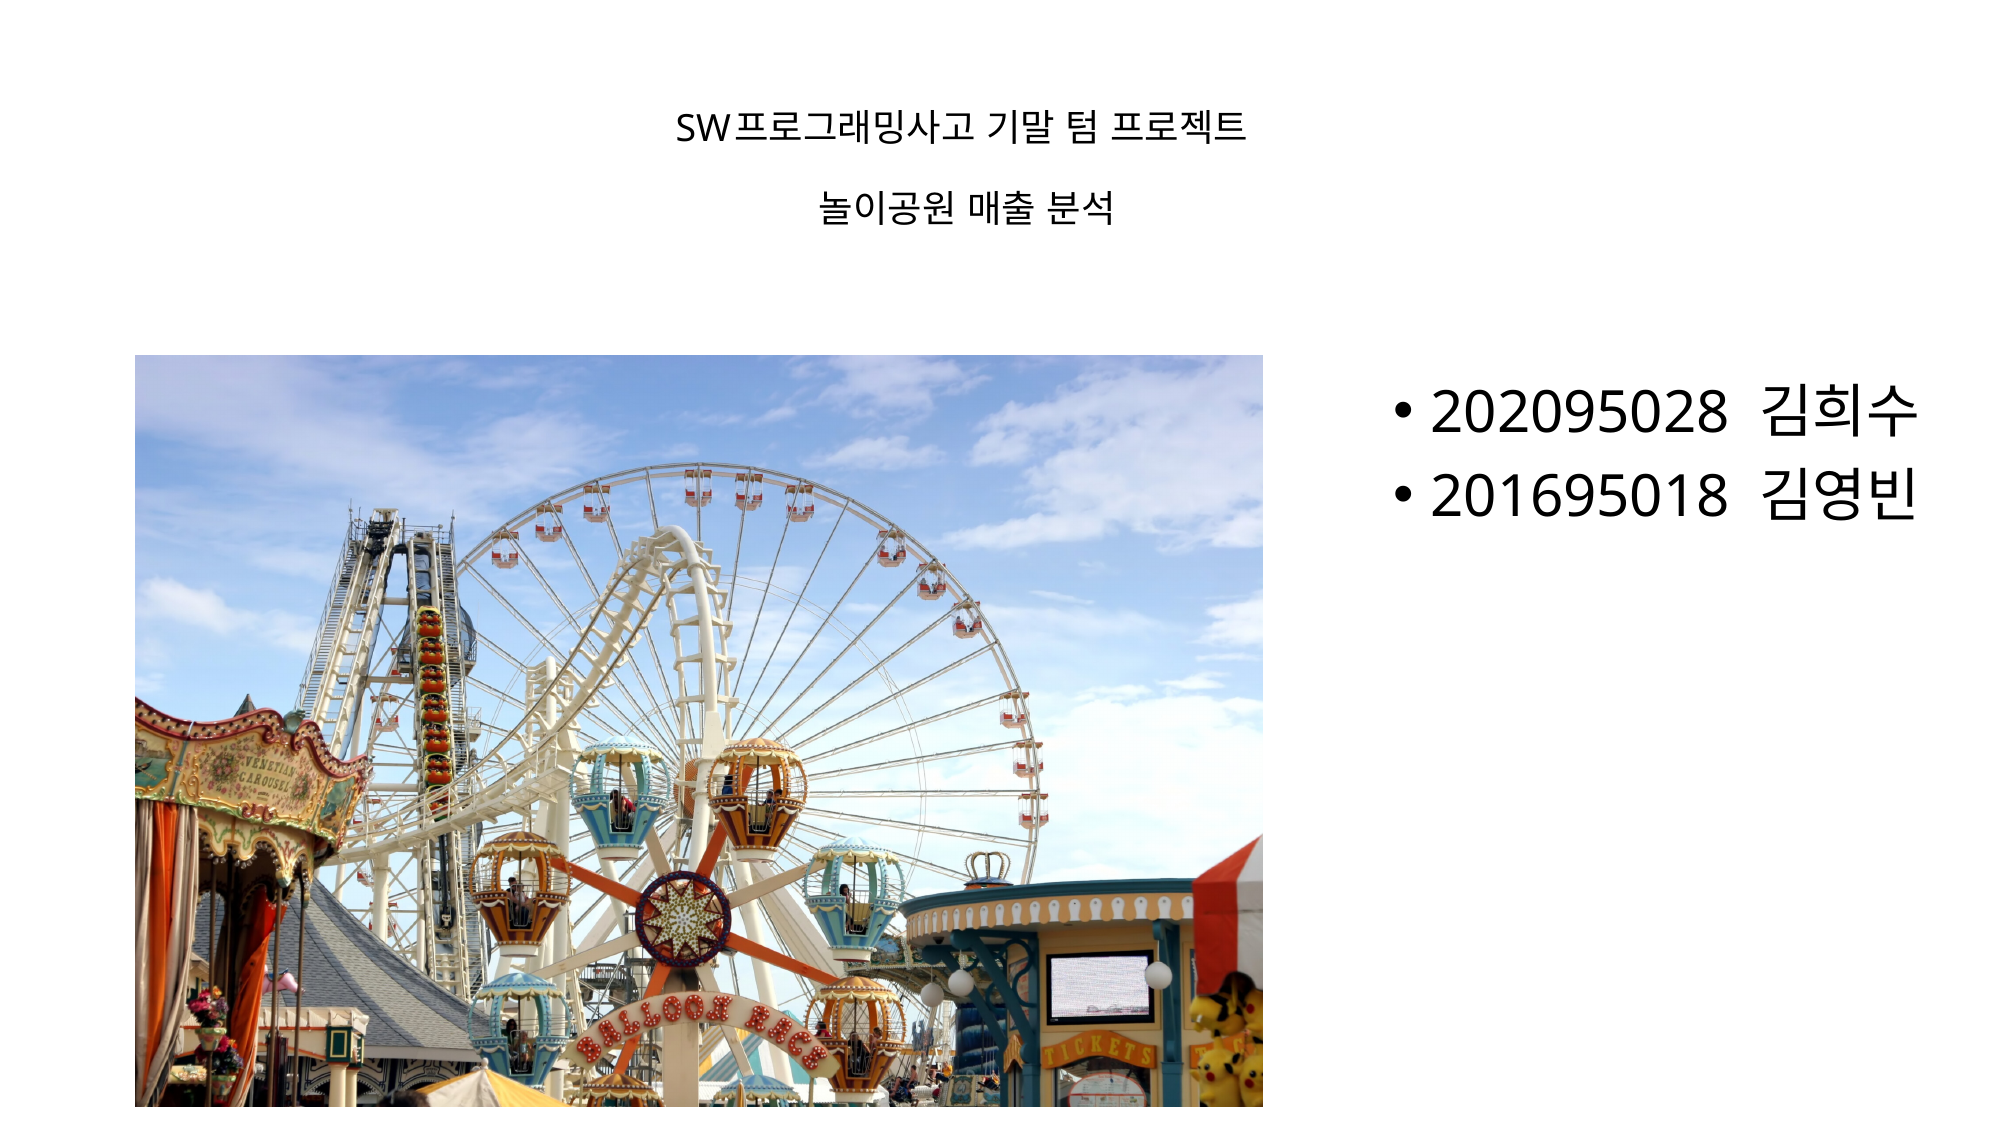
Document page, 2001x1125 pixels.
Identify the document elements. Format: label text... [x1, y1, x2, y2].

title SW프로그래밍사고 기말 텀 프로젝트 놀이공원 매출 분석 [0, 59, 1935, 278]
picture [135, 355, 1263, 1107]
list 202095028 김희수 201695018 김영빈 [1263, 374, 1935, 1089]
